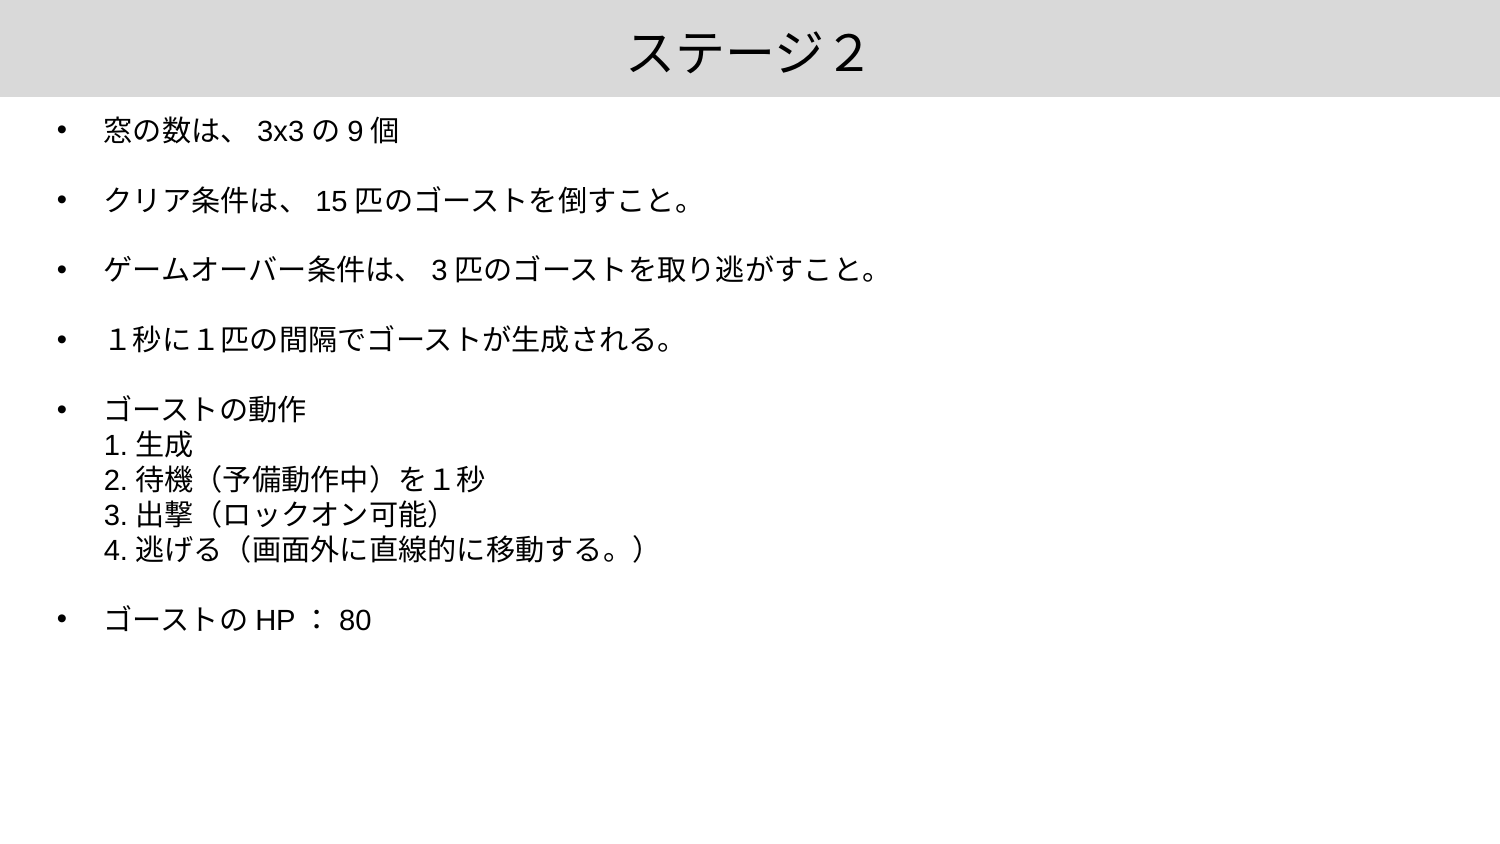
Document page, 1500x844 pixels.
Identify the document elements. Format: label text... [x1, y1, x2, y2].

text_box 窓の数は、3x3の9個 クリア条件は、15匹のゴーストを倒すこと。 ゲームオーバー条件は、3匹のゴーストを取り逃がすこと。 １秒に１匹の間隔でゴーストが生成される。 ゴーストの動作 1.生成 2.待機（予備動作中）を１秒 3.出撃（ロックオン可能） 4.逃げる（画面外に直線的に移動する。） ゴーストのHP：80 [41, 96, 1500, 733]
title ステージ２ [0, 0, 1500, 97]
